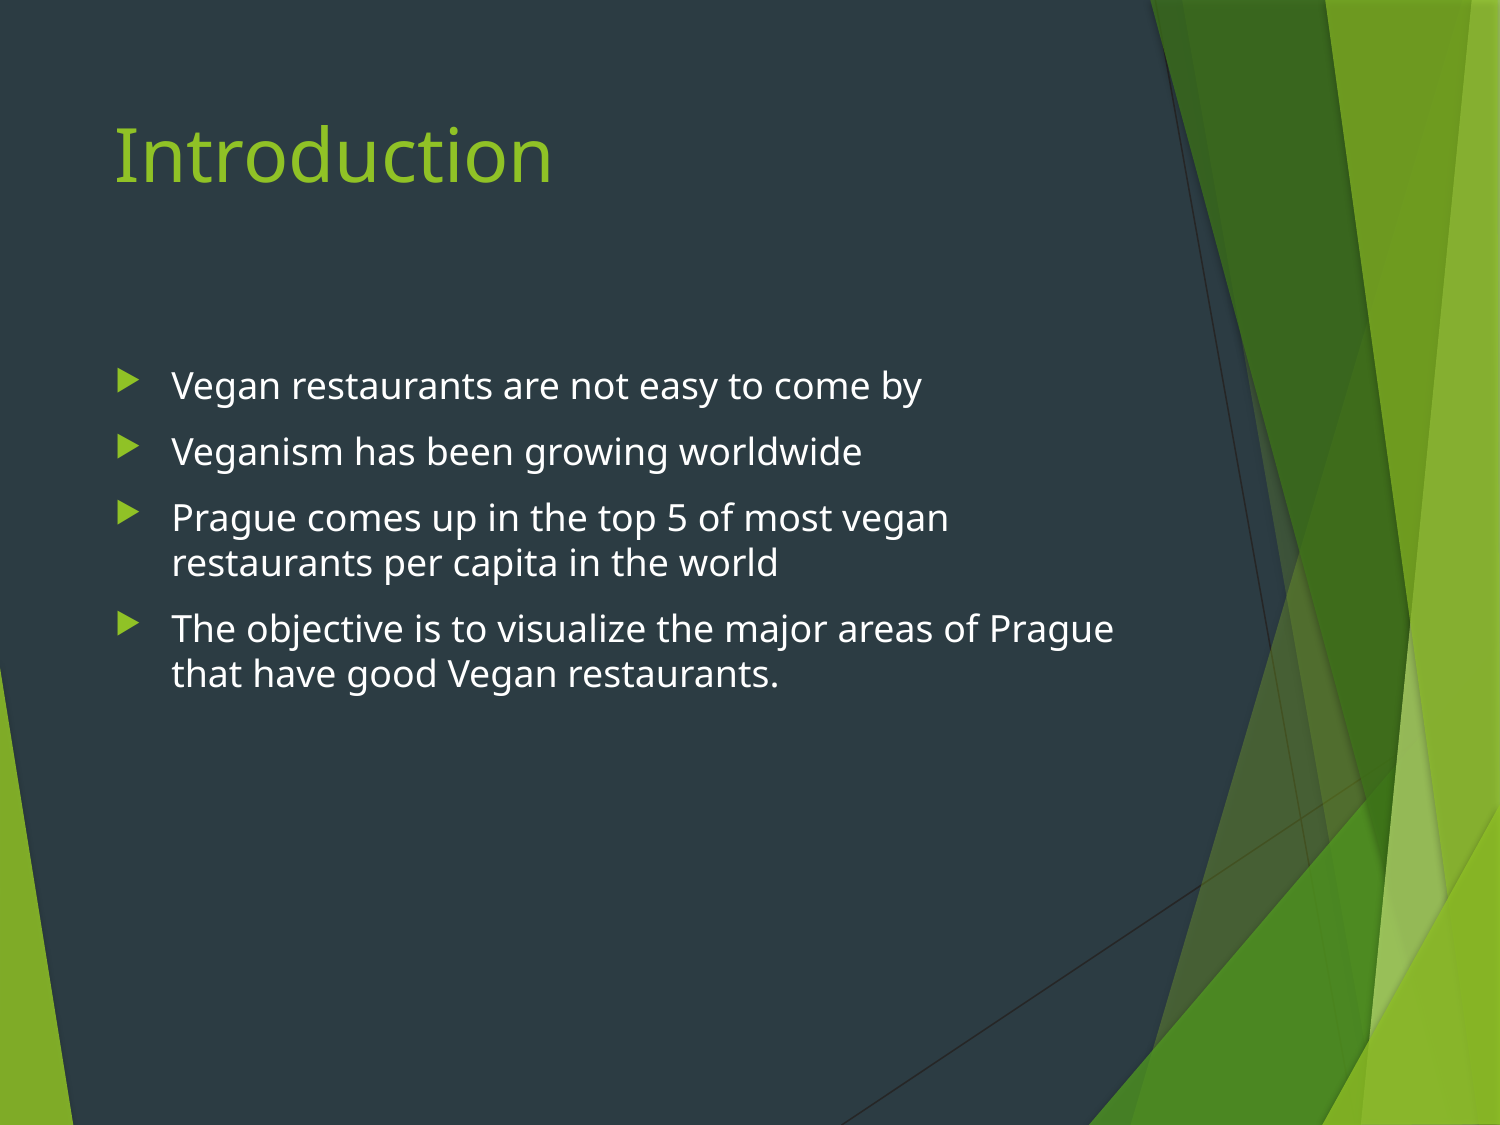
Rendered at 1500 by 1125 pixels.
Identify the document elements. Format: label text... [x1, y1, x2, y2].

title Introduction [99, 99, 1142, 317]
list Vegan restaurants are not easy to come by Veganism has been growing worldwide Prague comes up in the top 5 of most vegan restaurants per capita in the world The objective is to visualize the major areas of Prague that have good Vegan restaurants. [99, 354, 1142, 992]
